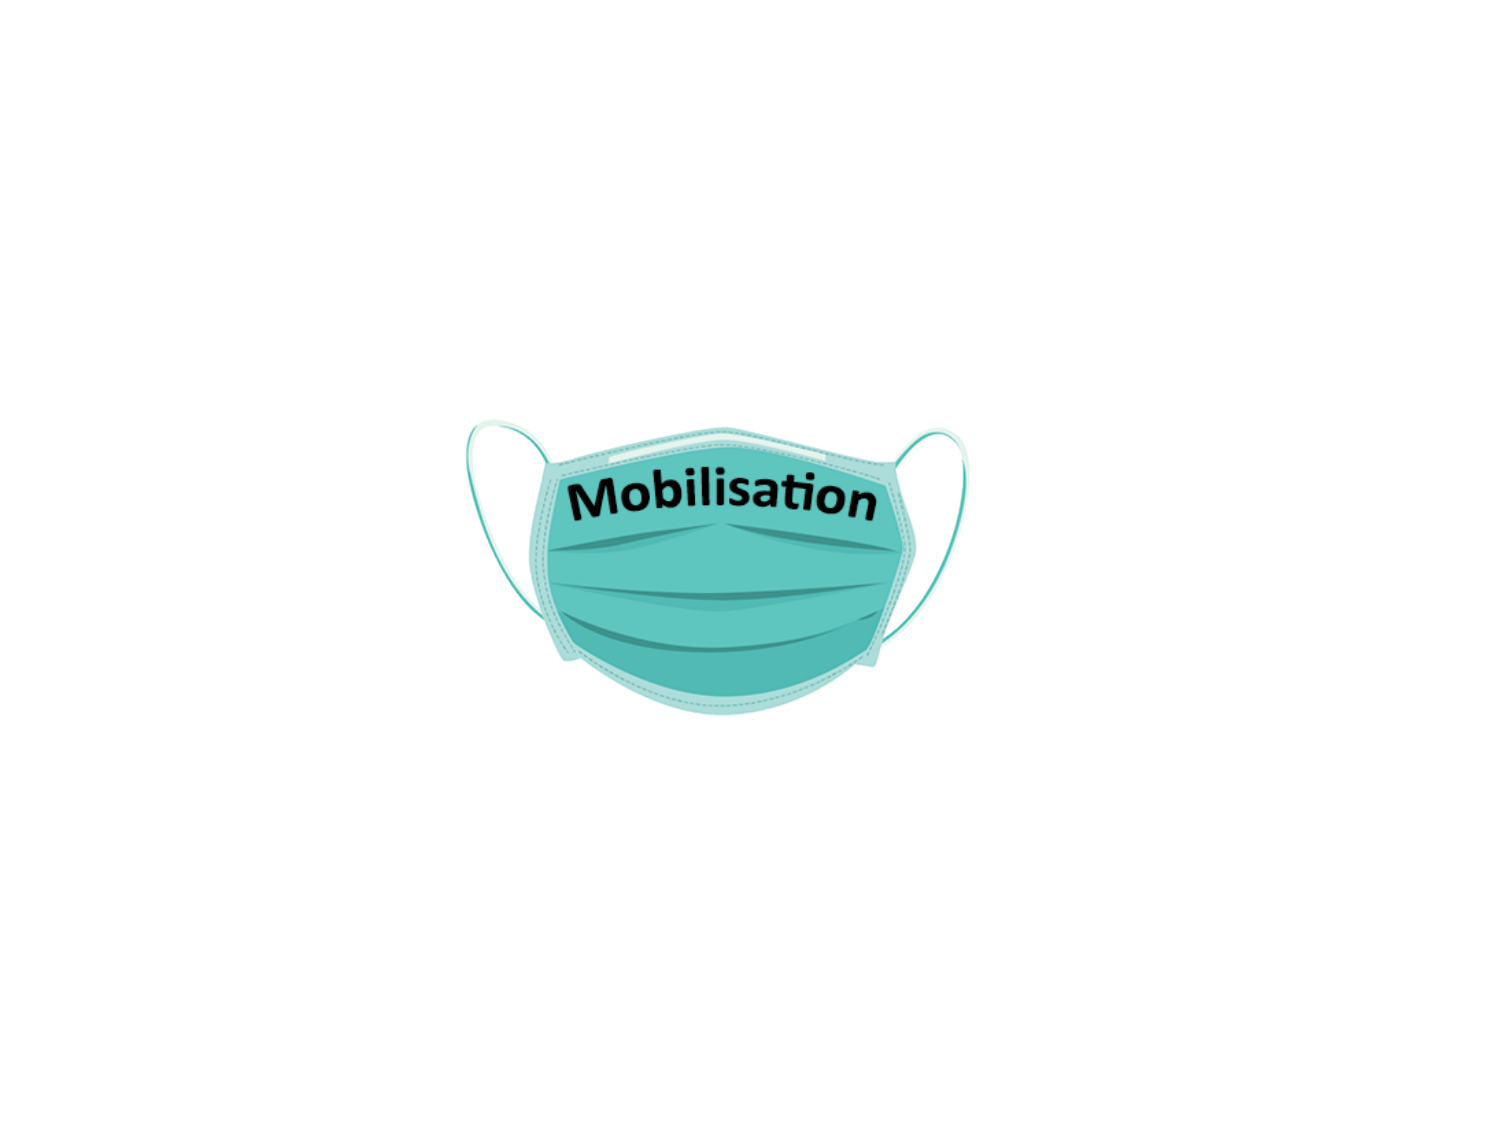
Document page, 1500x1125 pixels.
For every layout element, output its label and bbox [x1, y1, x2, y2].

picture [456, 327, 973, 751]
